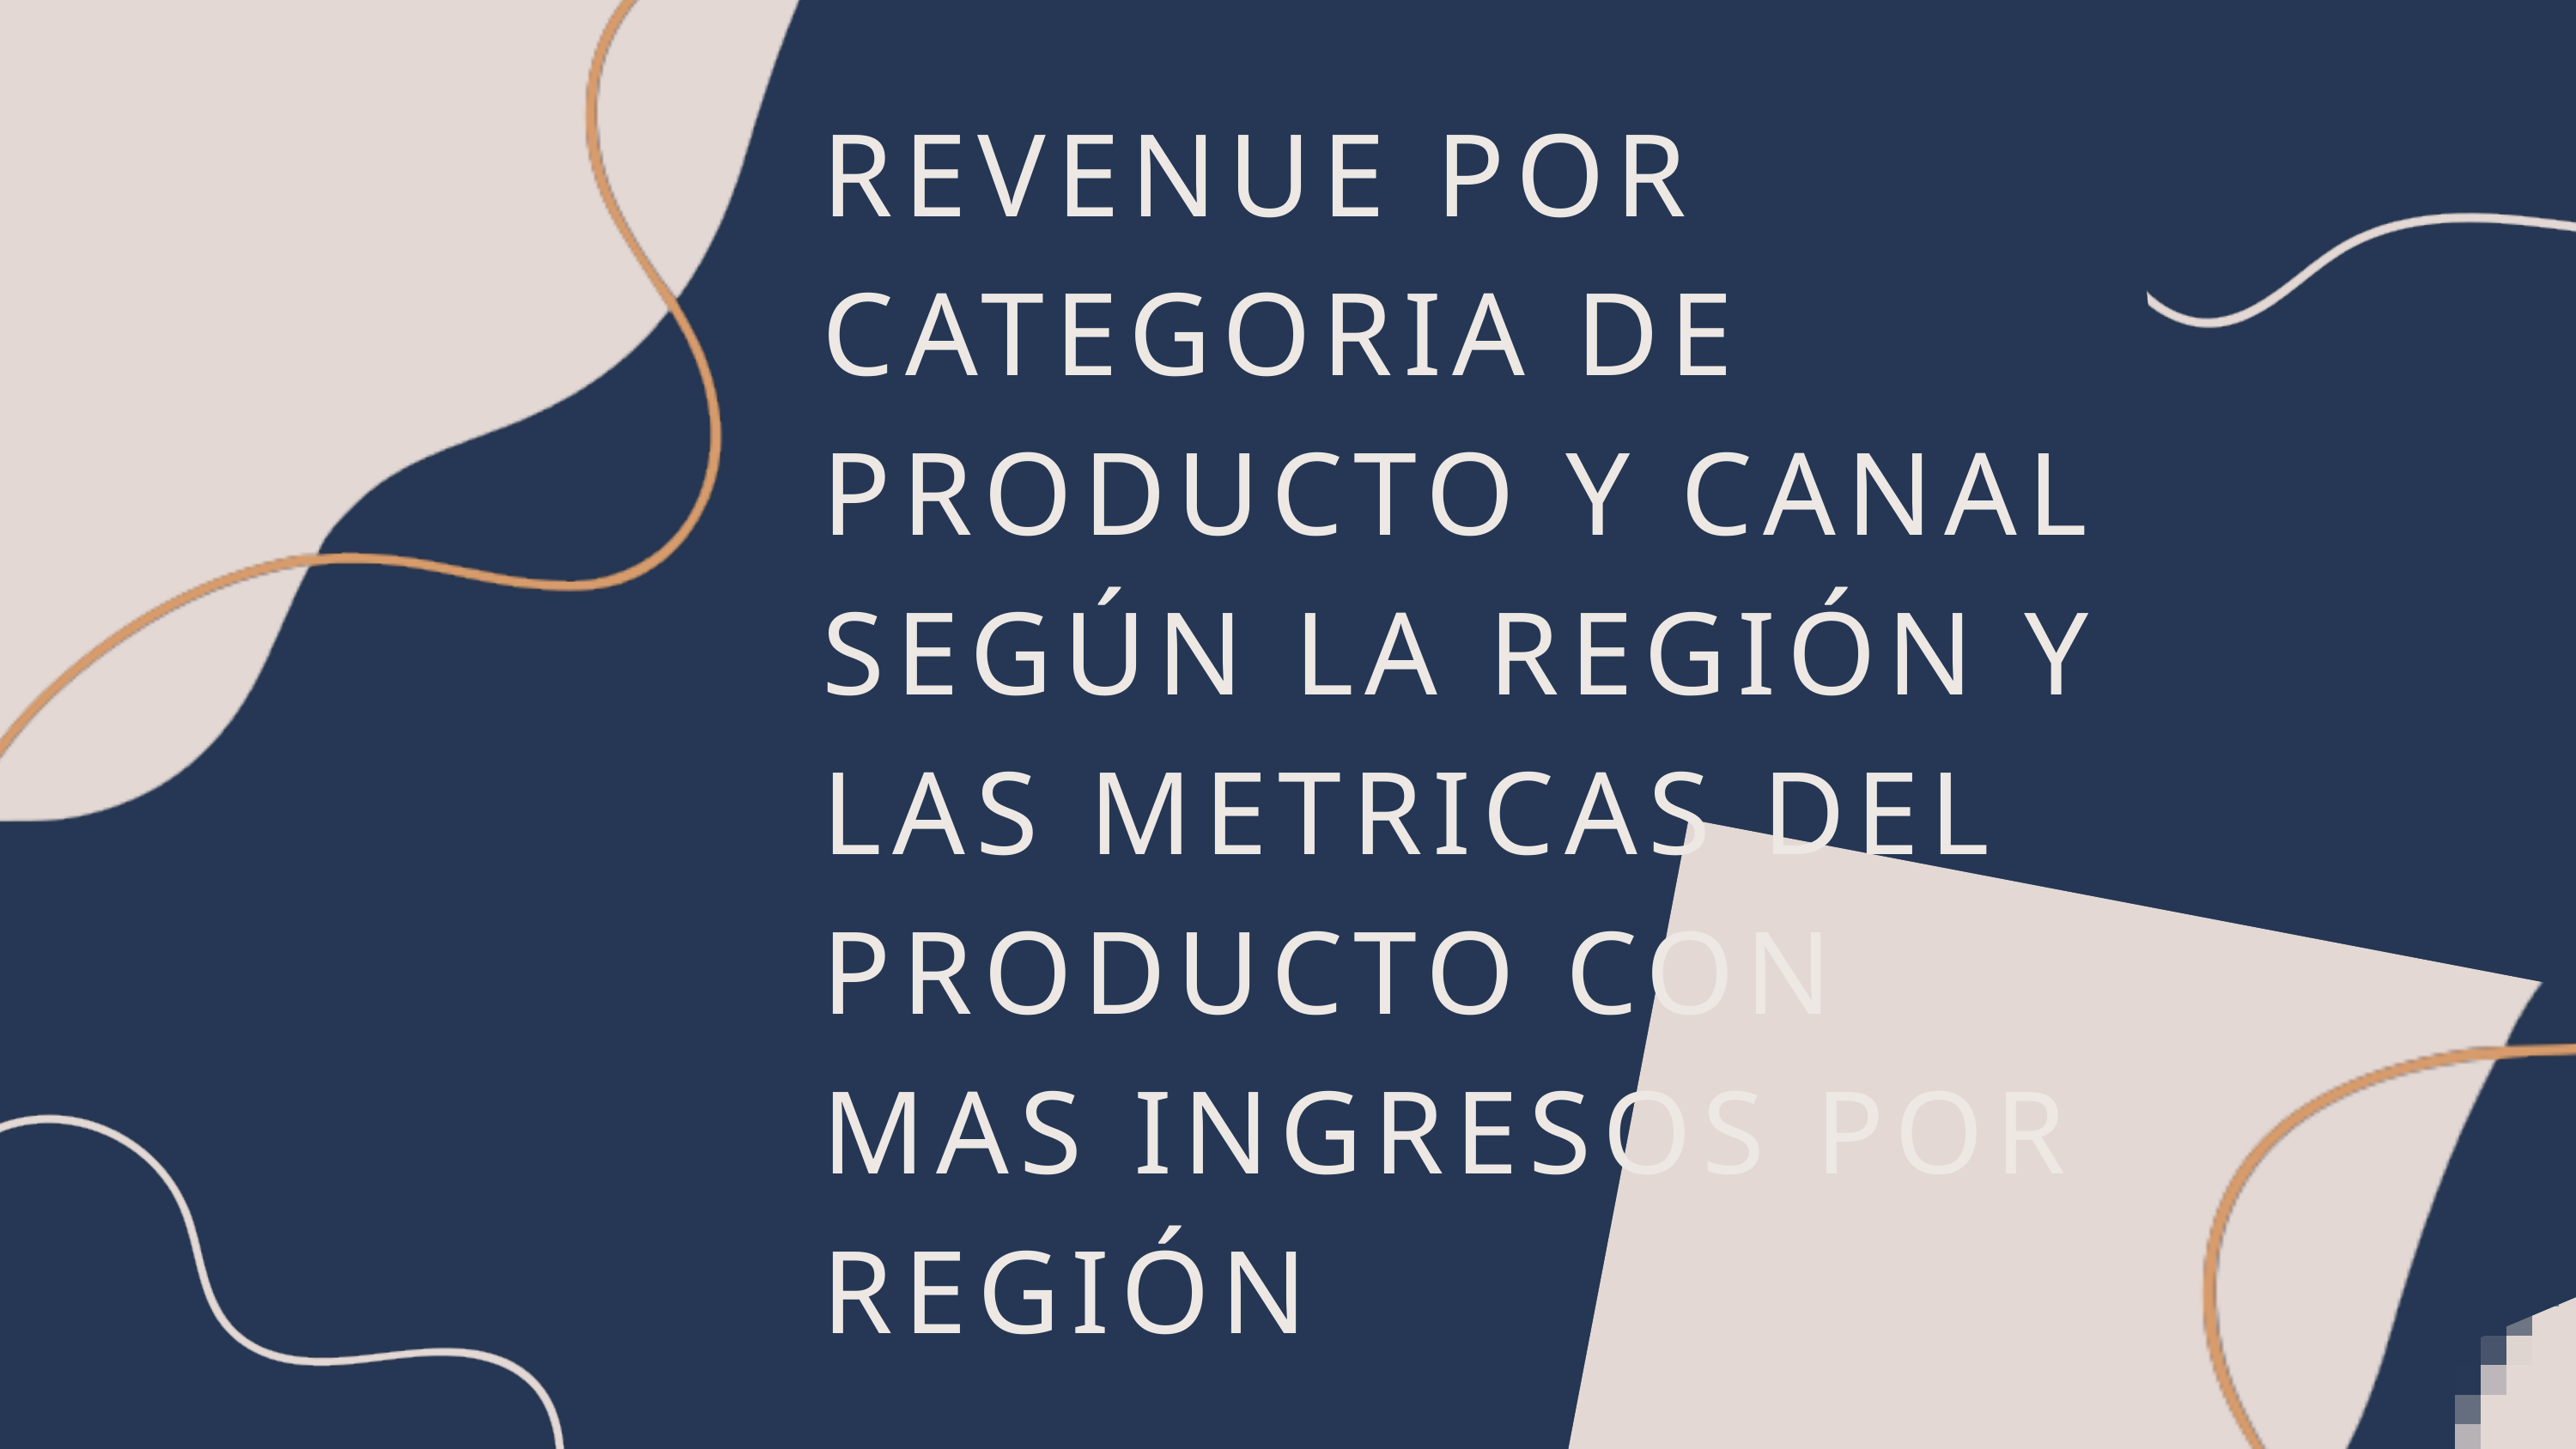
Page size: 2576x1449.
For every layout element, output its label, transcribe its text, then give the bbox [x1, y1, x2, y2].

text_box REVENUE POR CATEGORIA DE PRODUCTO Y CANAL SEGÚN LA REGIÓN Y LAS METRICAS DEL PRODUCTO CON MAS INGRESOS POR REGIÓN [822, 79, 2150, 1357]
text_box [0, 0, 1162, 837]
text_box [2117, 0, 2576, 337]
text_box [0, 1104, 569, 1449]
text_box [1568, 906, 2576, 1449]
